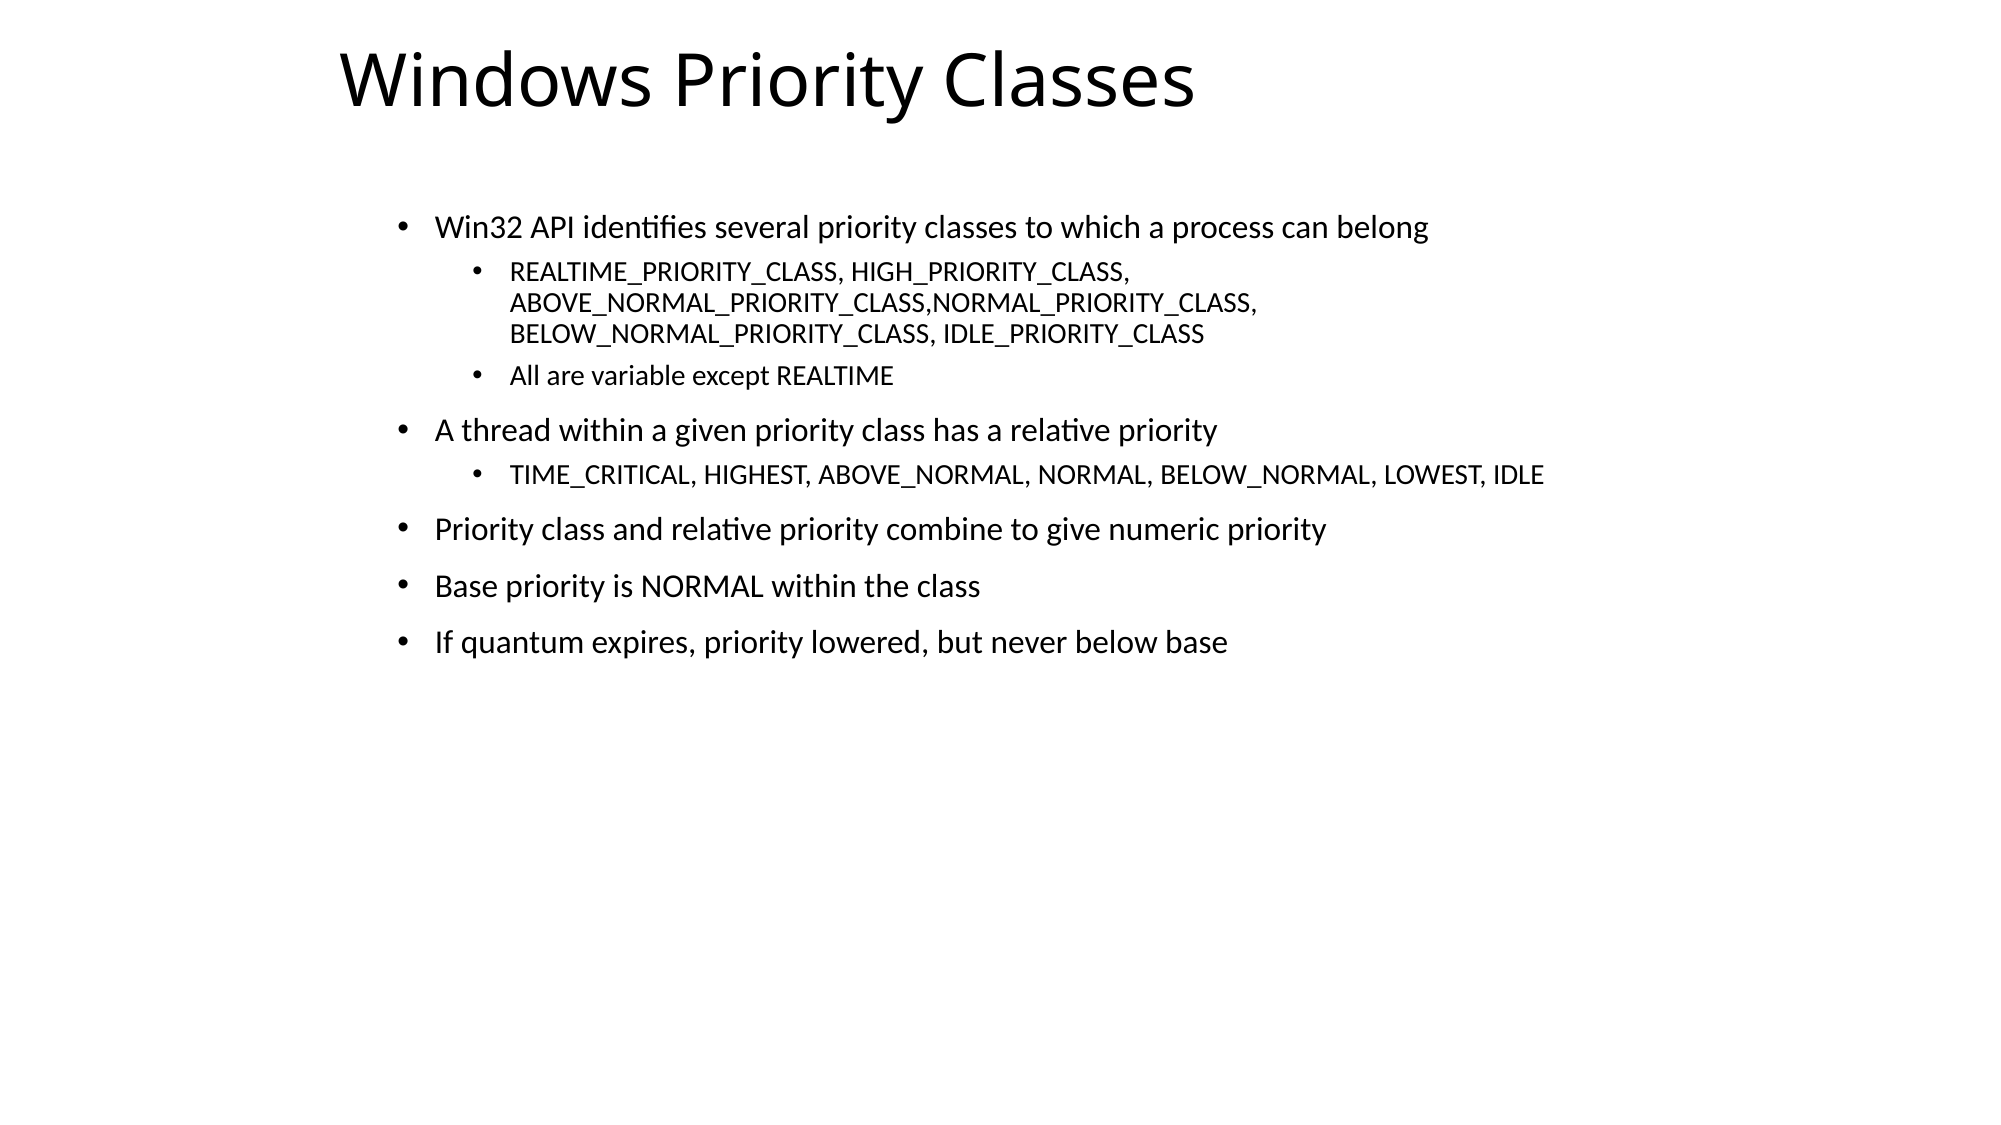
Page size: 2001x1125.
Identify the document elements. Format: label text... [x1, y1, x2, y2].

list Win32 API identifies several priority classes to which a process can belong REALTIME_PRIORITY_CLASS, HIGH_PRIORITY_CLASS, ABOVE_NORMAL_PRIORITY_CLASS,NORMAL_PRIORITY_CLASS, BELOW_NORMAL_PRIORITY_CLASS, IDLE_PRIORITY_CLASS All are variable except REALTIME A thread within a given priority class has a relative priority TIME_CRITICAL, HIGHEST, ABOVE_NORMAL, NORMAL, BELOW_NORMAL, LOWEST, IDLE Priority class and relative priority combine to give numeric priority Base priority is NORMAL within the class If quantum expires, priority lowered, but never below base [382, 202, 1638, 946]
title Windows Priority Classes [324, 35, 1675, 130]
